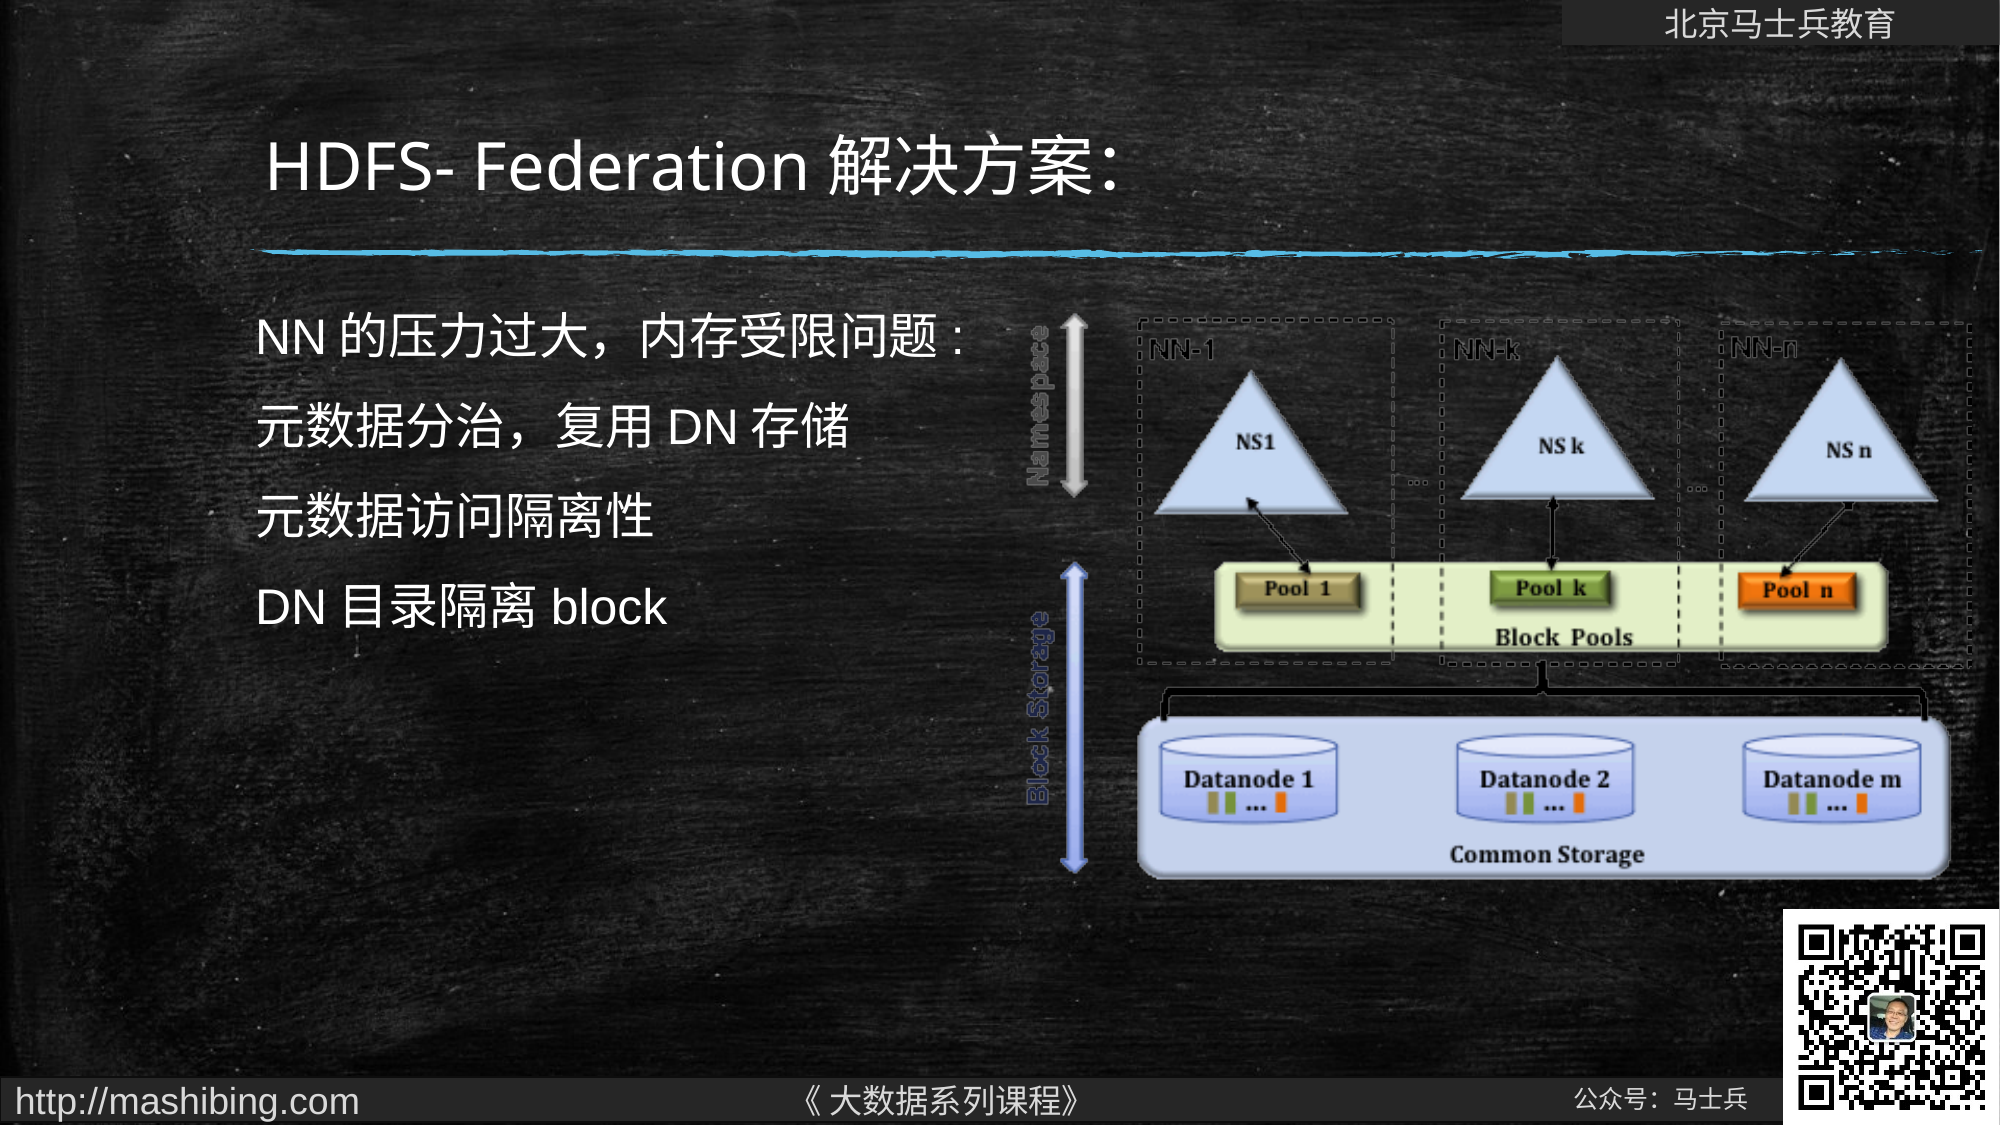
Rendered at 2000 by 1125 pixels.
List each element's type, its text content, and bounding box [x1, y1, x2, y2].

picture [1011, 306, 1972, 884]
title HDFS- Federation解决方案： [249, 45, 1750, 213]
picture [1783, 909, 2000, 1125]
text_box NN的压力过大，内存受限问题: 元数据分治，复用DN存储 元数据访问隔离性 DN目录隔离block [240, 267, 980, 642]
